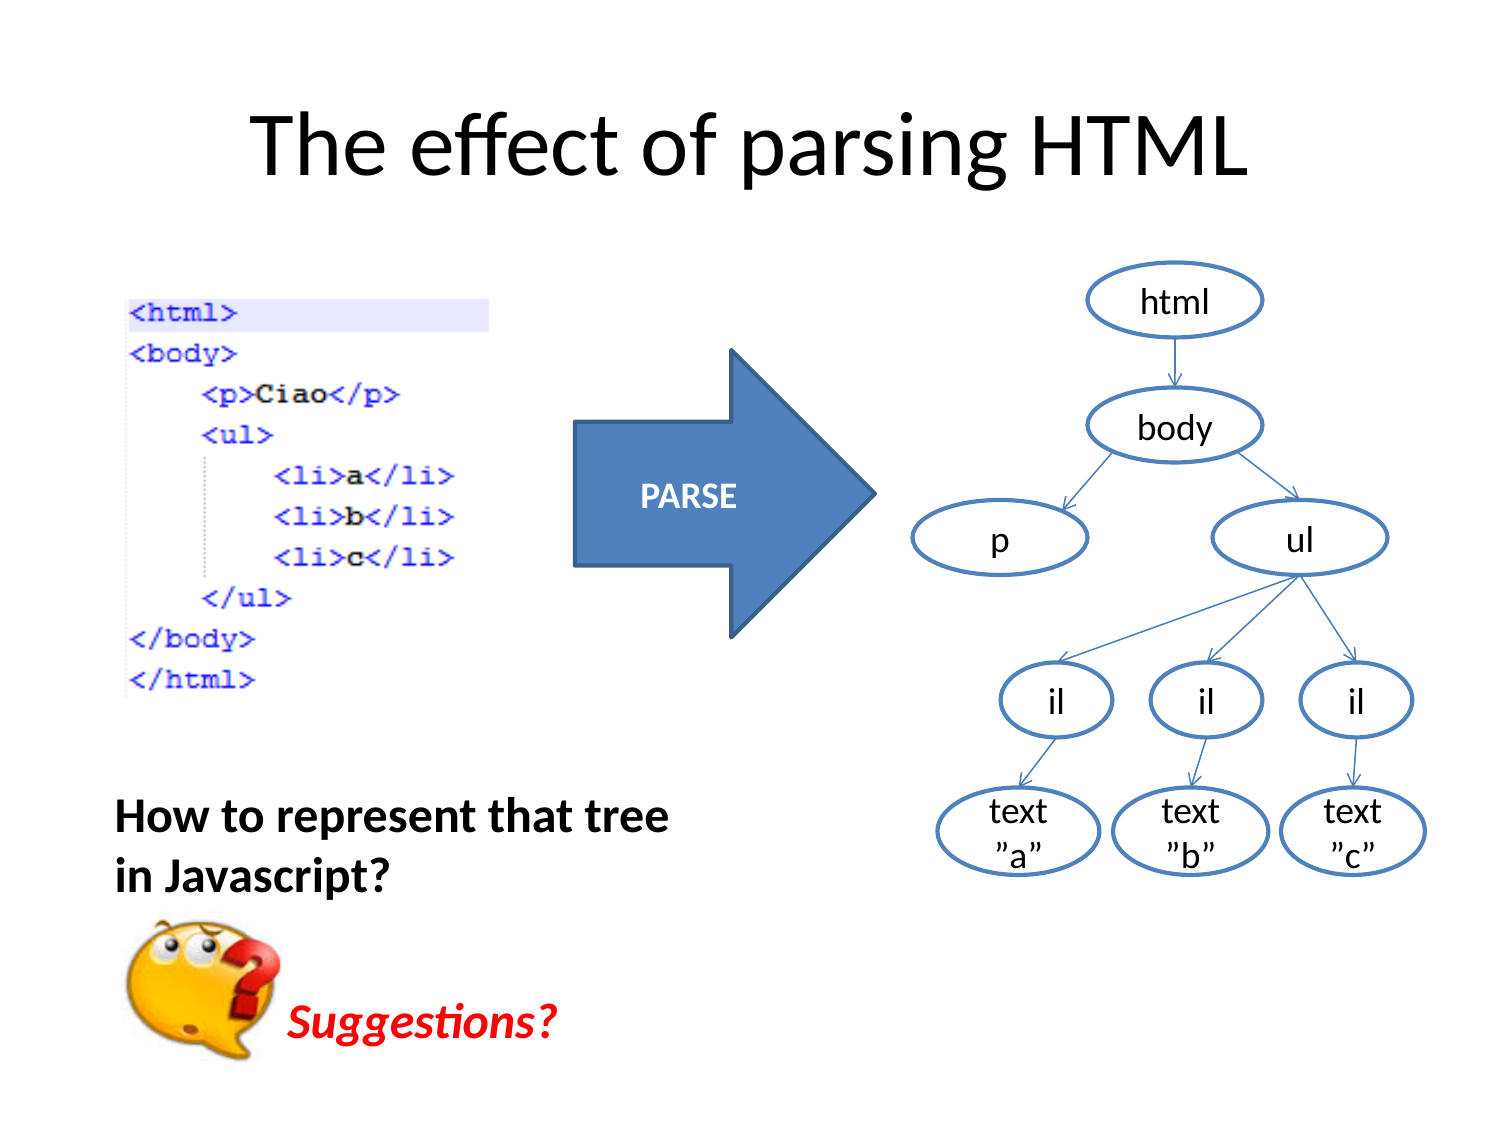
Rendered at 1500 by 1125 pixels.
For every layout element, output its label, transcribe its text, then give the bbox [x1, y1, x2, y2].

text_box How to represent that tree in Javascript? [99, 774, 713, 910]
picture [124, 299, 490, 701]
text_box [912, 262, 1426, 876]
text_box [121, 910, 576, 1071]
text_box PARSE [572, 348, 878, 640]
title The effect of parsing HTML [75, 45, 1425, 233]
